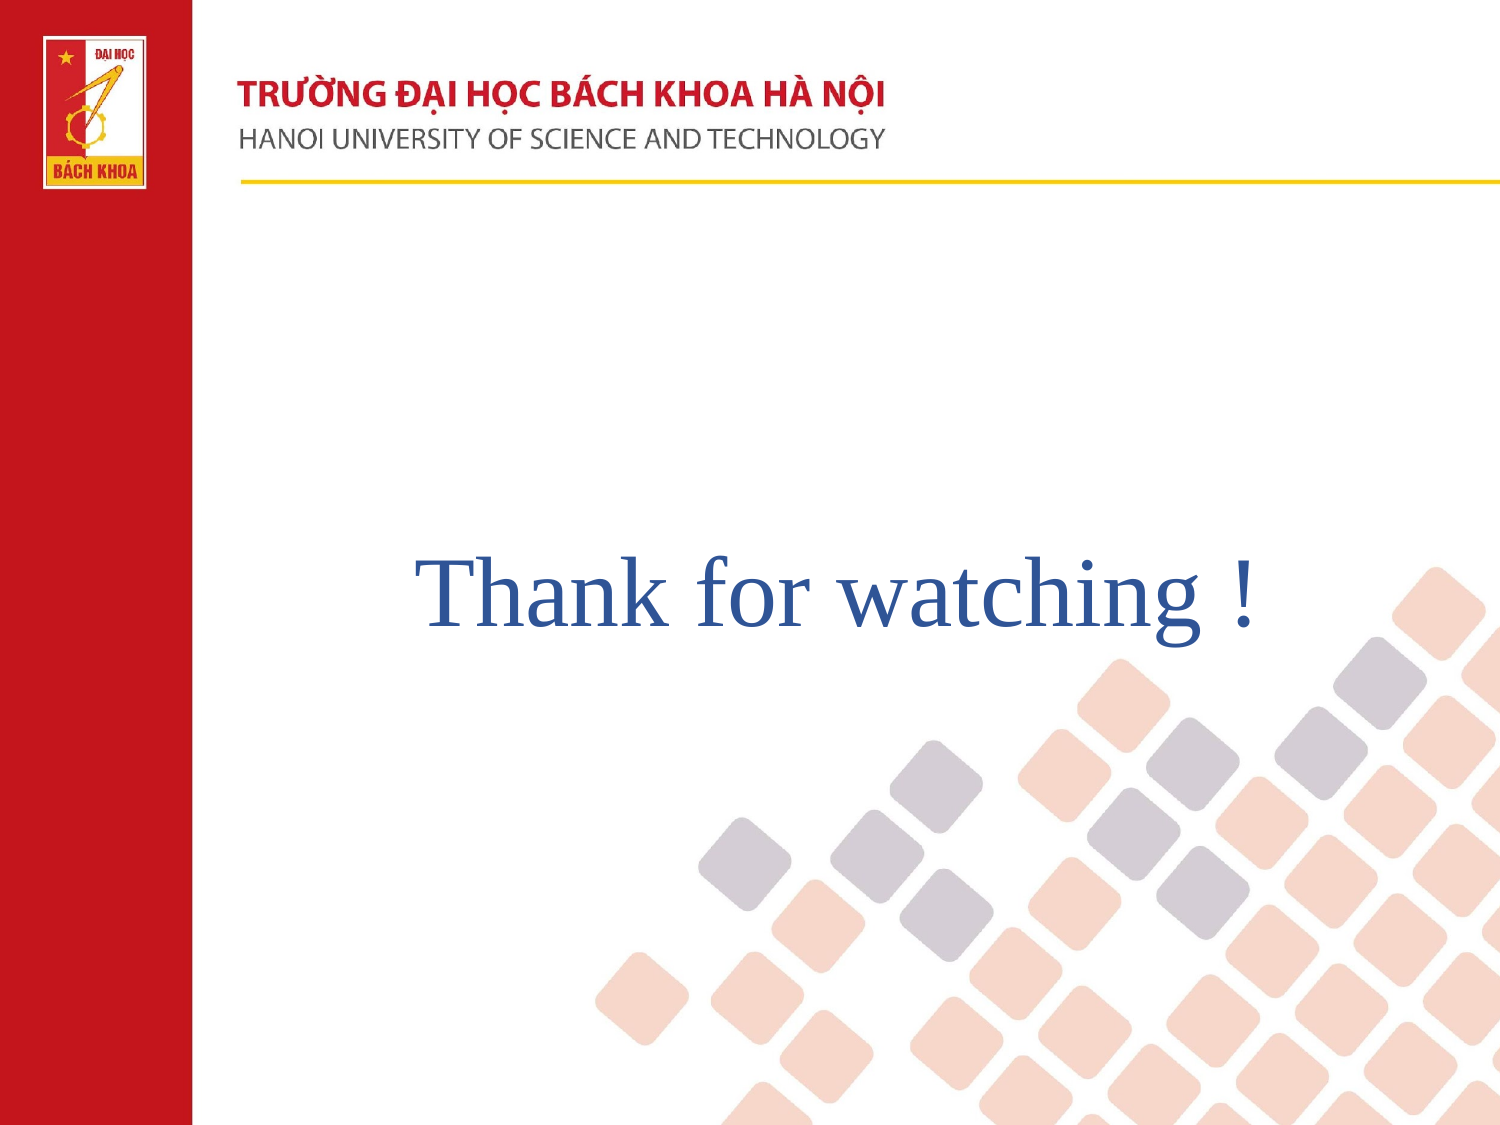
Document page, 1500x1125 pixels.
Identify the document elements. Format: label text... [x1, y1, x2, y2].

picture [0, 0, 1500, 1125]
text_box Thank for watching ! [399, 518, 1332, 654]
